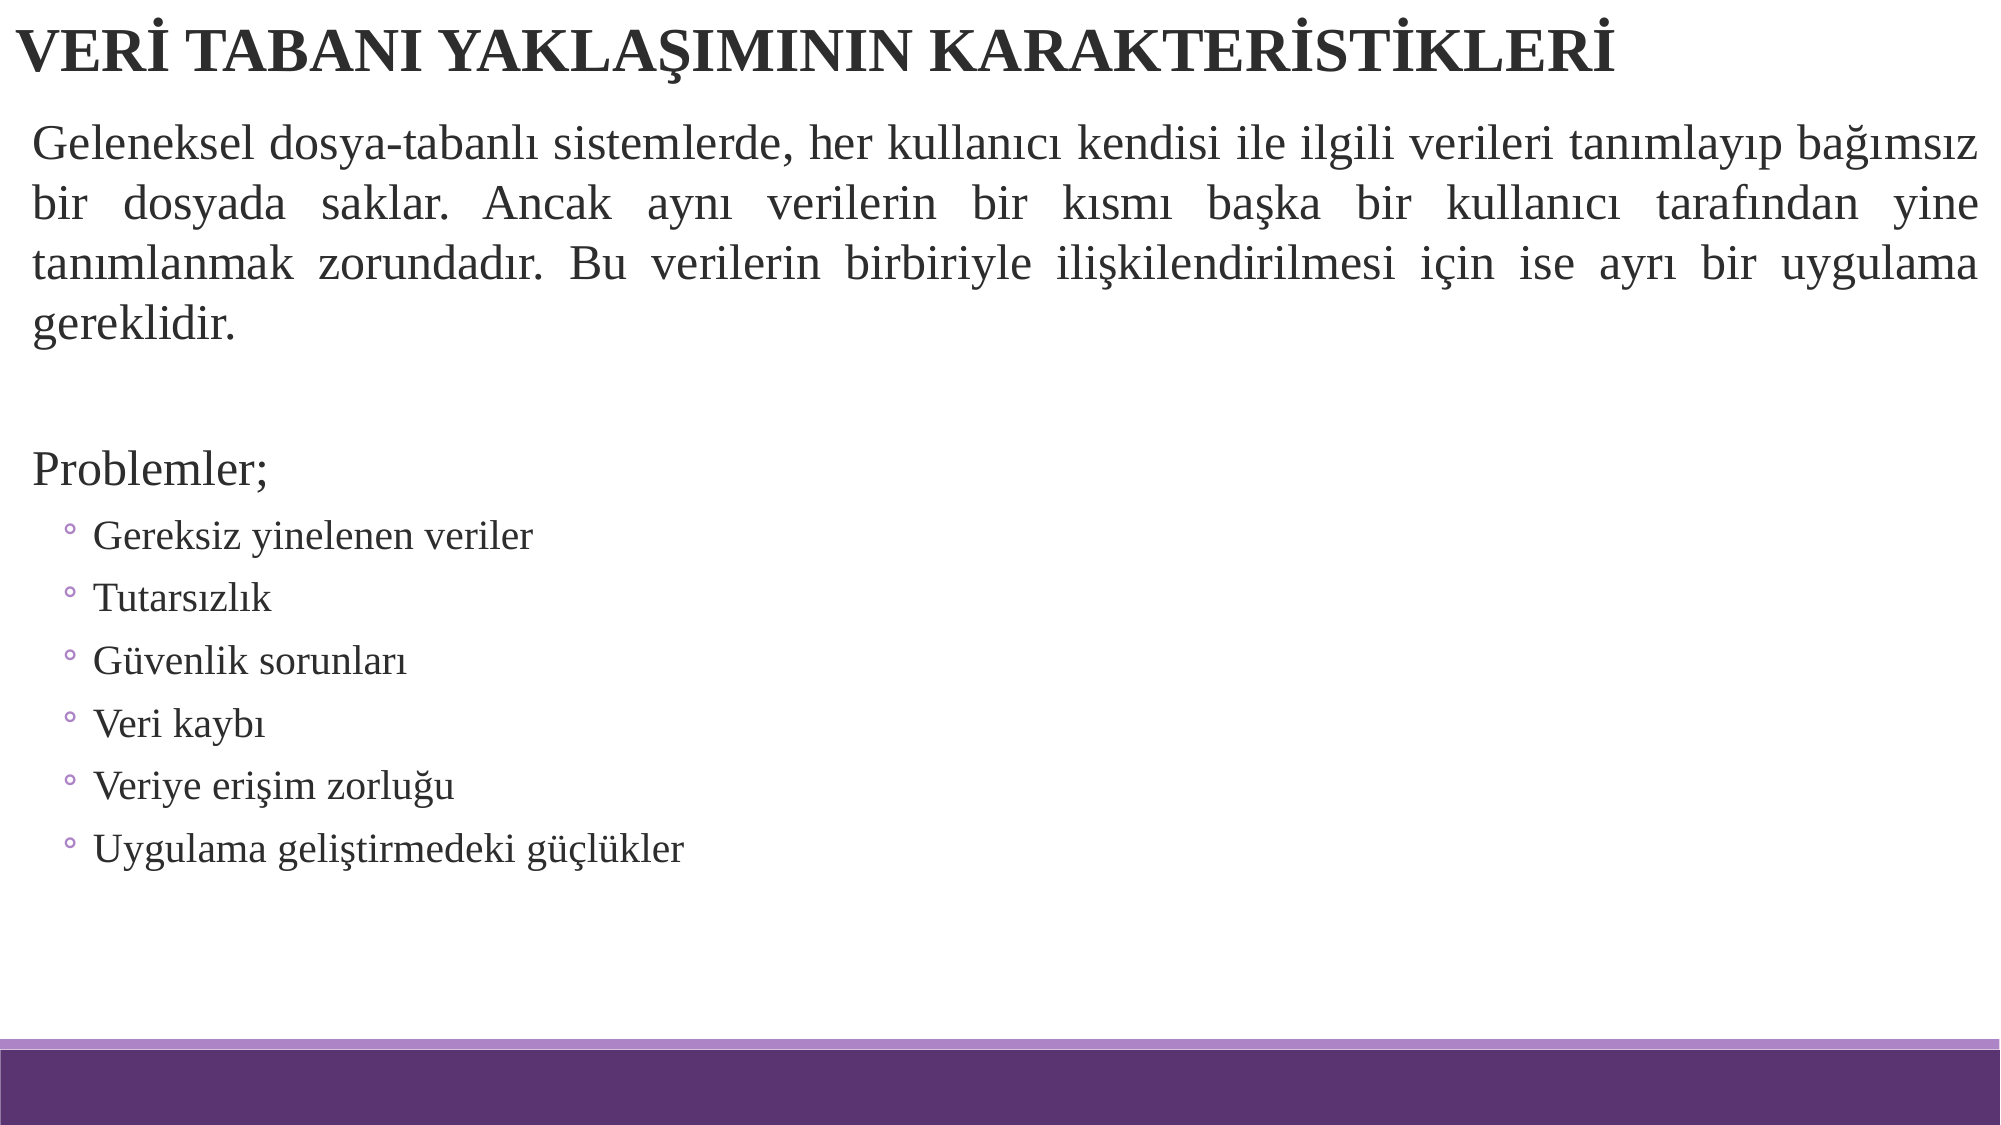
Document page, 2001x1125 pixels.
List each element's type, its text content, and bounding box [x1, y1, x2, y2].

subtitle VERİ TABANI YAKLAŞIMININ KARAKTERİSTİKLERİ [0, 0, 2000, 103]
text_box Geleneksel dosya-tabanlı sistemlerde, her kullanıcı kendisi ile ilgili verileri tanımlayıp bağımsız bir dosyada saklar. Ancak aynı verilerin bir kısmı başka bir kullanıcı tarafından yine tanımlanmak zorundadır. Bu verilerin birbiriyle ilişkilendirilmesi için ise ayrı bir uygulama gereklidir. Problemler; Gereksiz yinelenen veriler Tutarsızlık Güvenlik sorunları Veri kaybı Veriye erişim zorluğu Uygulama geliştirmedeki güçlükler [0, 102, 1982, 1061]
